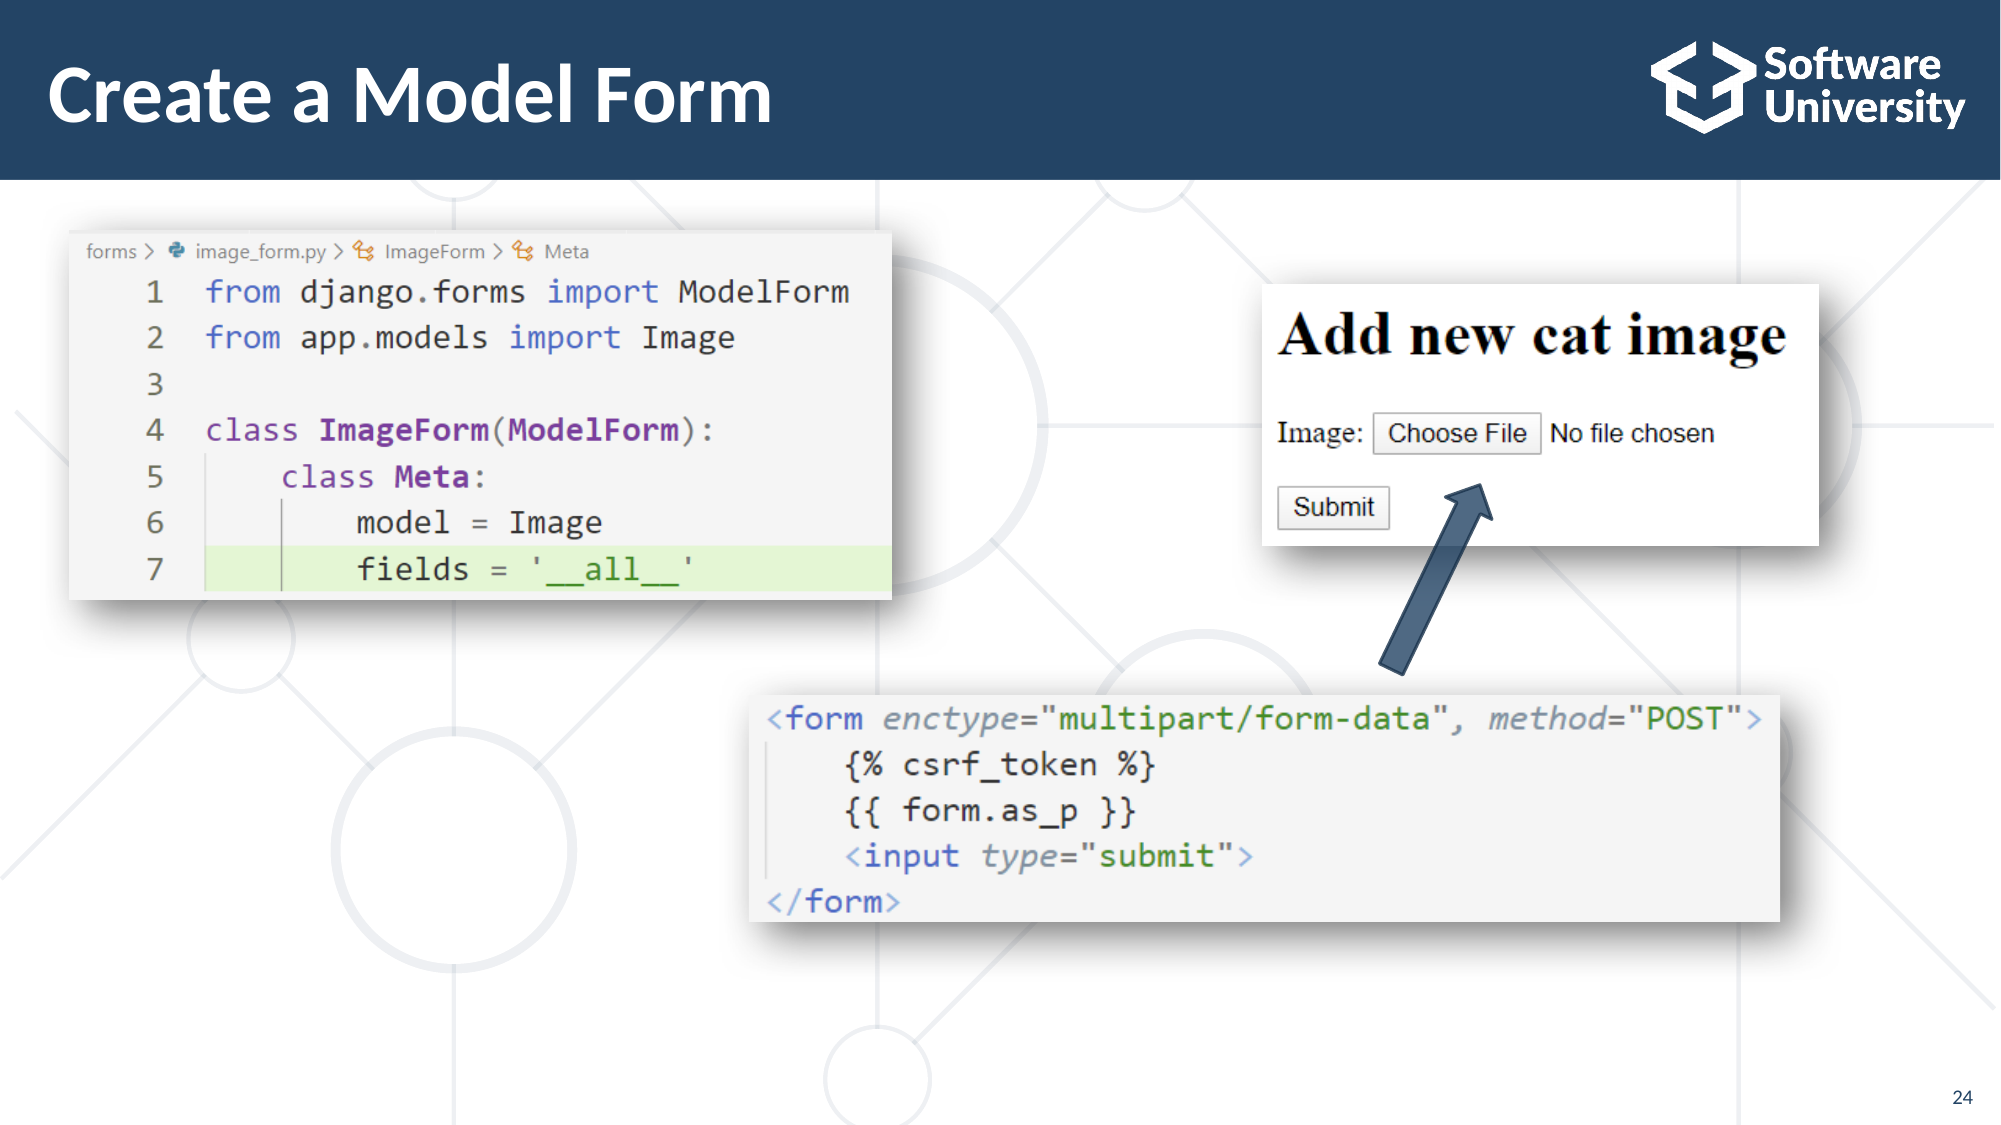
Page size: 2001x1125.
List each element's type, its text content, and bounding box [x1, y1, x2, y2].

picture [748, 695, 1781, 922]
text_box [1377, 555, 1463, 677]
picture [69, 229, 892, 600]
picture [1262, 284, 1819, 546]
picture [1651, 41, 1966, 134]
slide_number 24 [1927, 1067, 1989, 1117]
title Create a Model Form [31, 16, 1625, 162]
